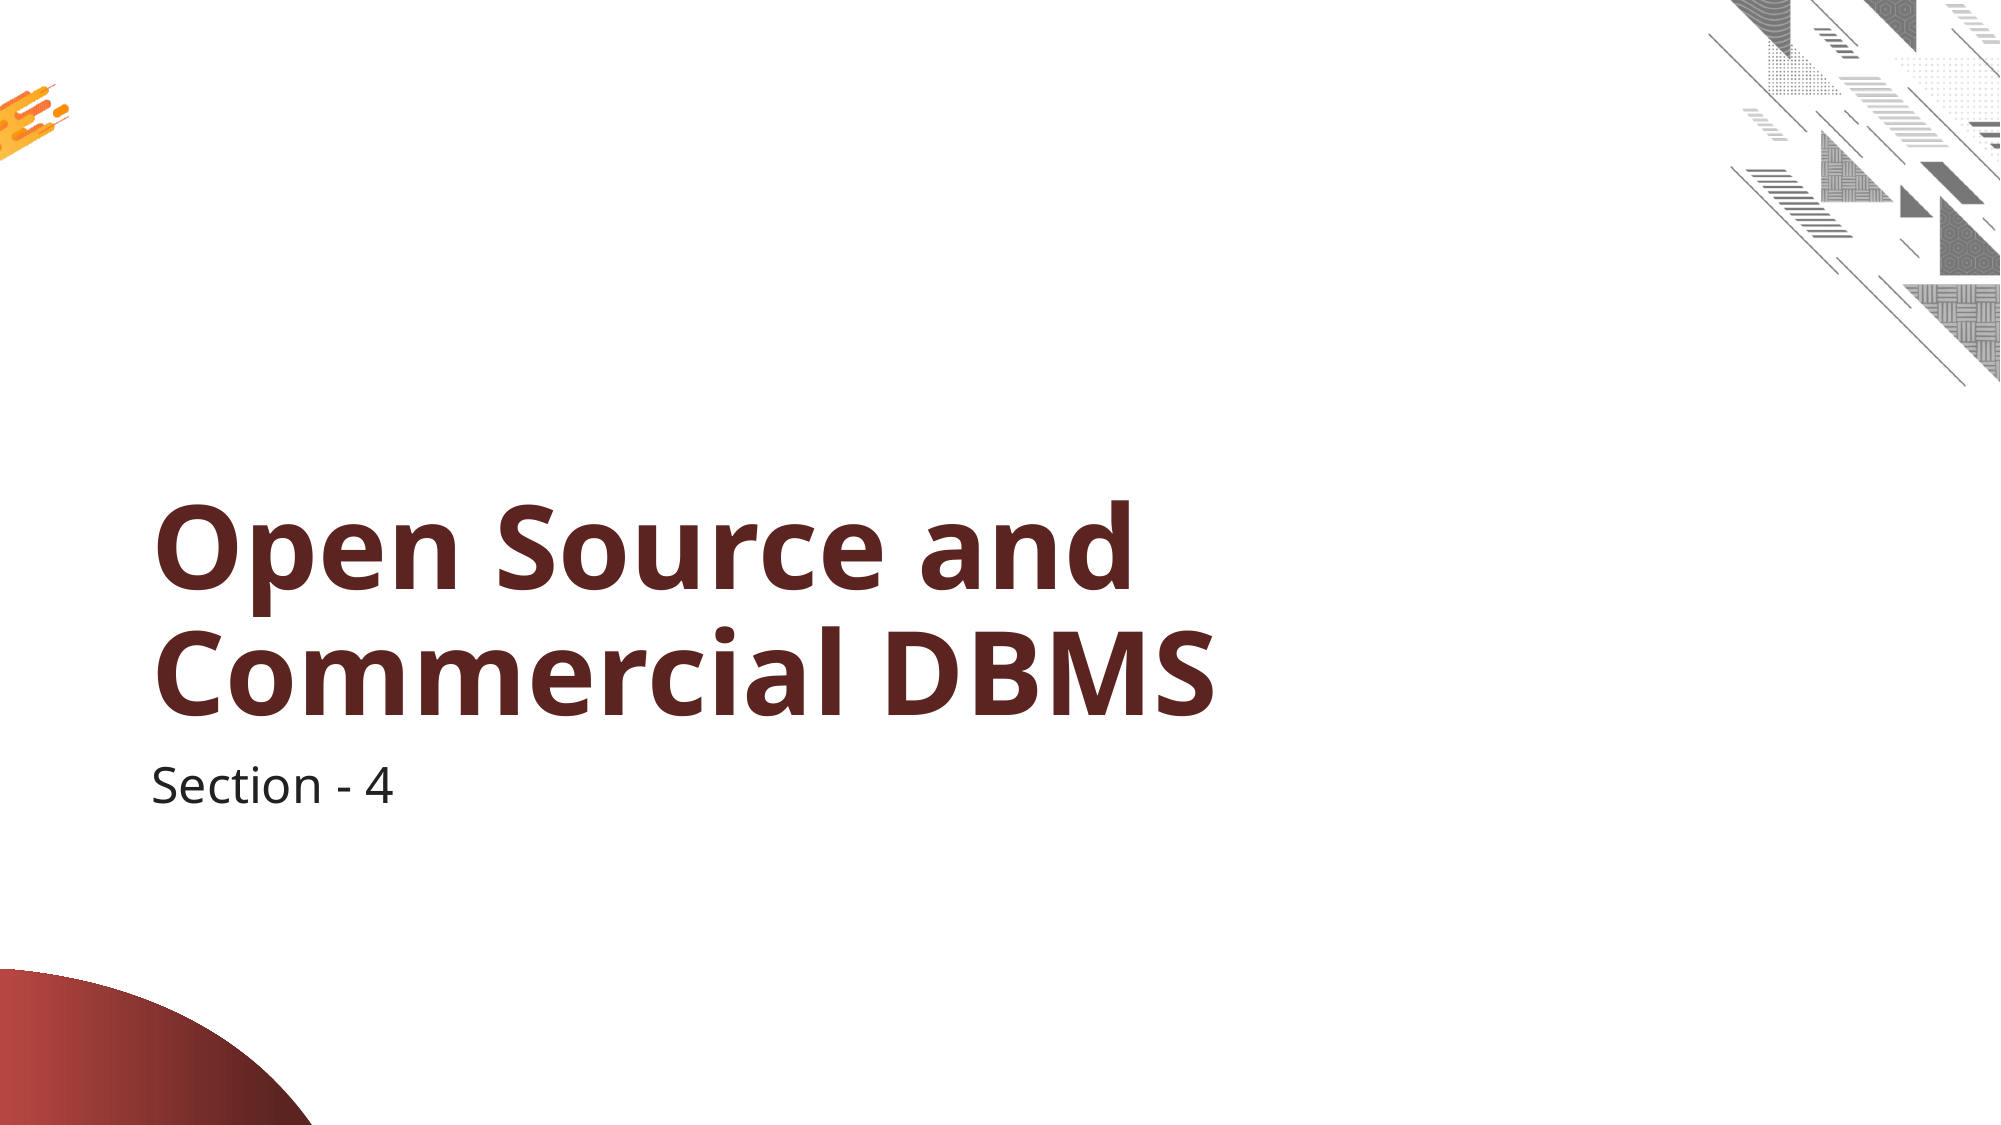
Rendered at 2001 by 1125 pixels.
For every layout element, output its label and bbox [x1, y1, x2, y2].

list [136, 752, 1862, 999]
title [136, 280, 1862, 749]
picture [0, 65, 90, 193]
